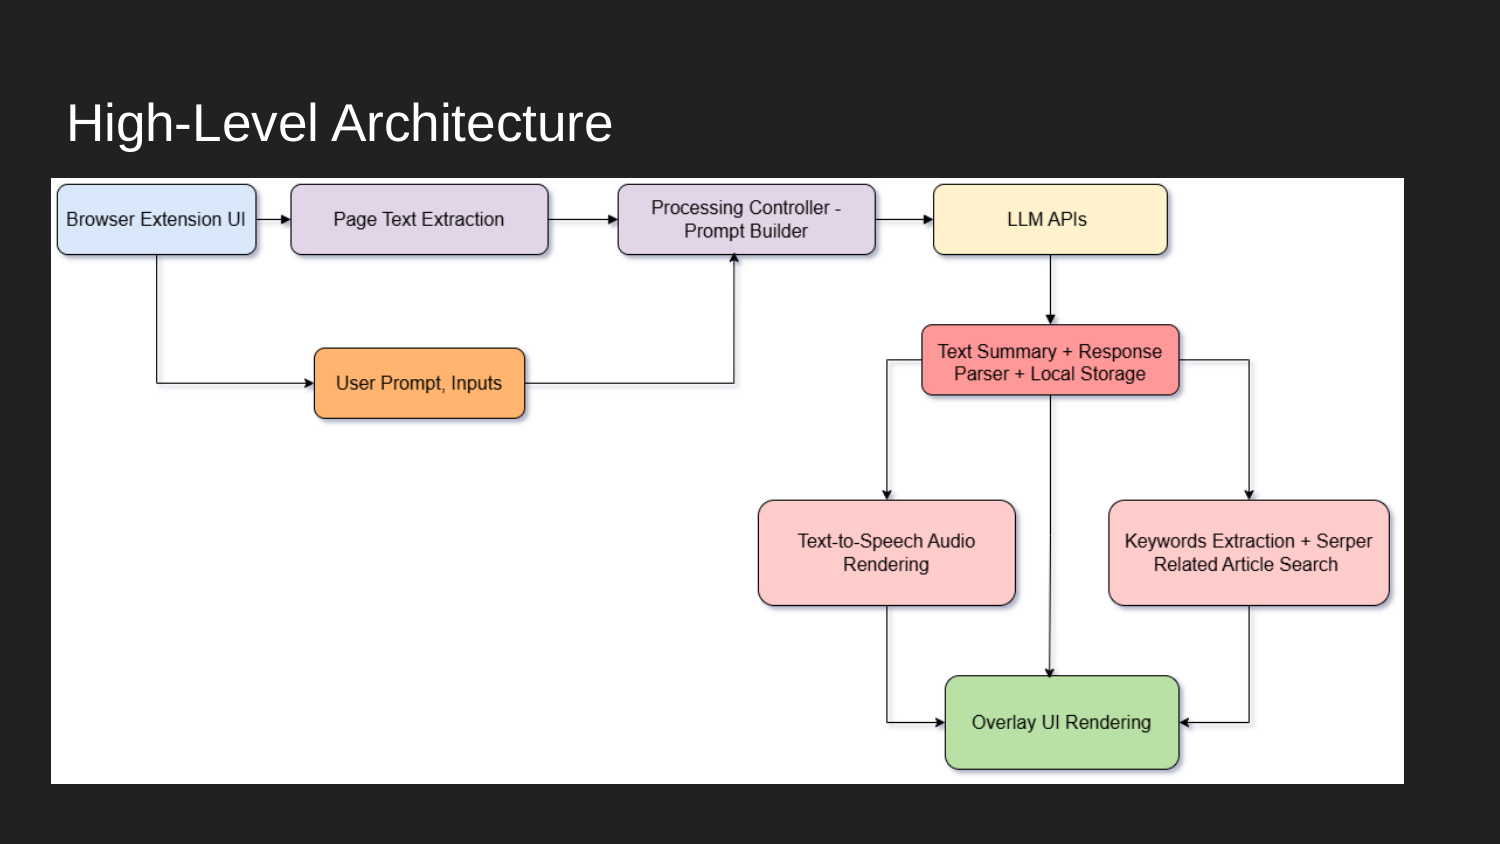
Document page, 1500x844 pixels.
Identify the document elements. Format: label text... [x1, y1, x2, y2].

picture [50, 178, 1404, 784]
title High-Level Architecture [51, 72, 1449, 167]
